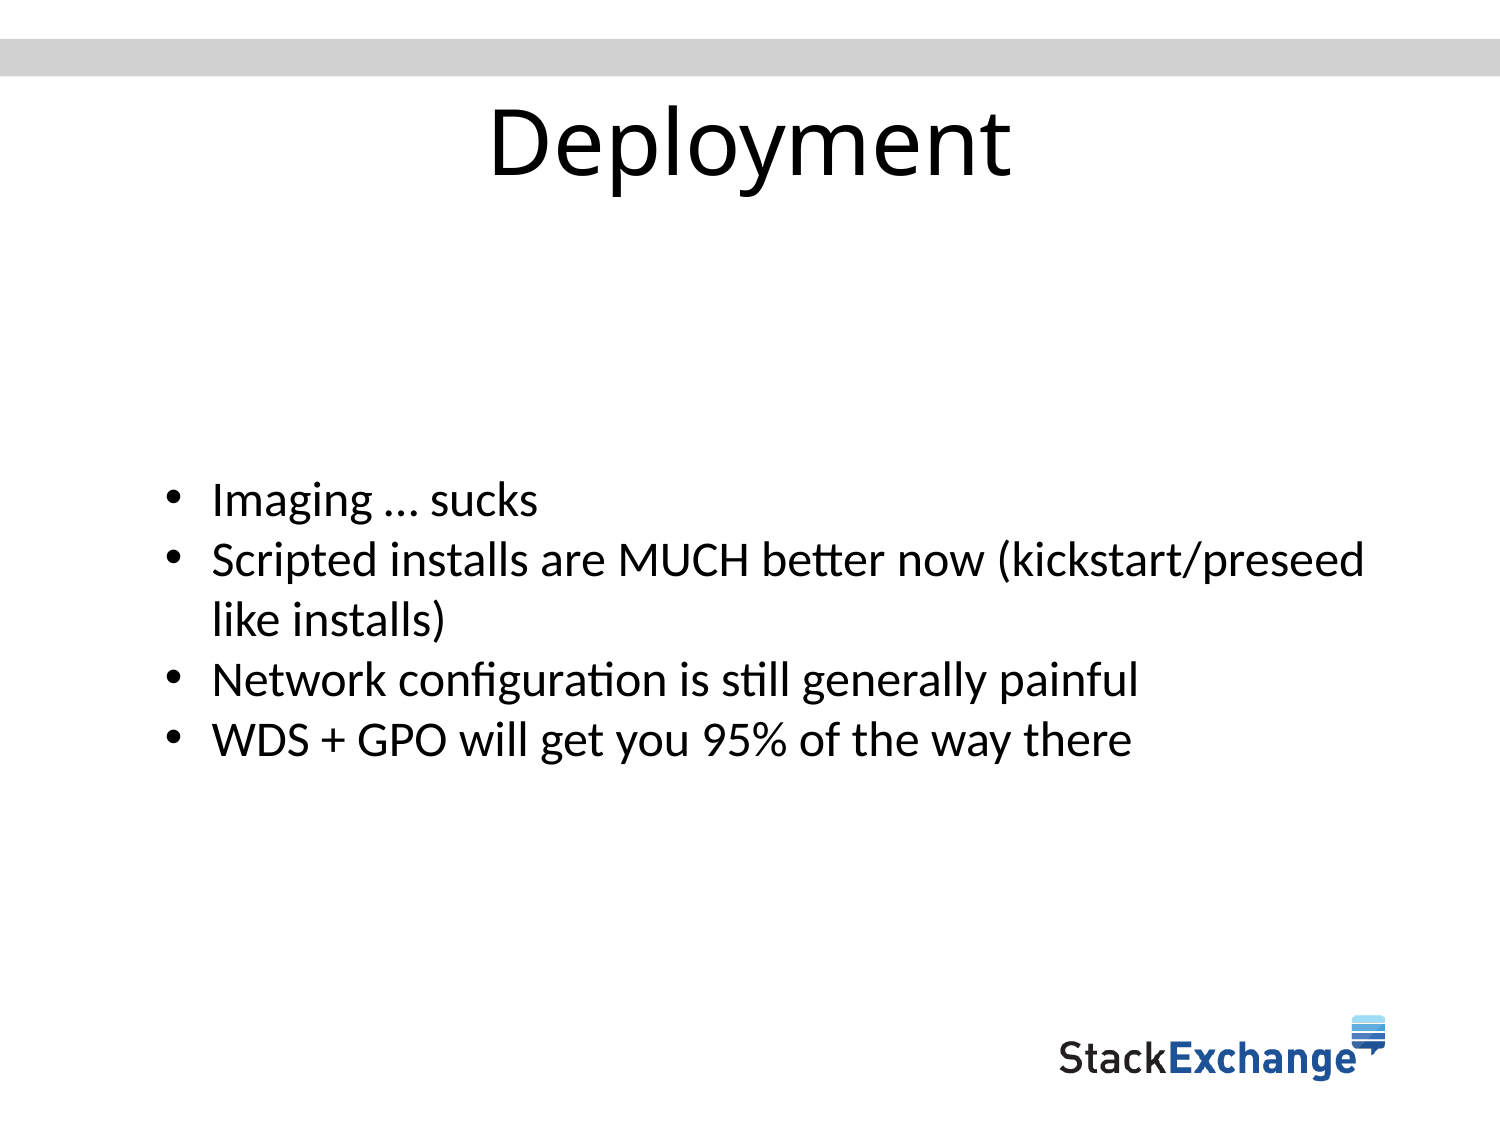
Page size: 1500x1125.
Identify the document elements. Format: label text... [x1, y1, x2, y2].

text_box Imaging … sucks Scripted installs are MUCH better now (kickstart/preseed like installs) Network configuration is still generally painful WDS + GPO will get you 95% of the way there [149, 458, 1438, 774]
picture [1040, 991, 1400, 1112]
title Deployment [75, 45, 1425, 233]
